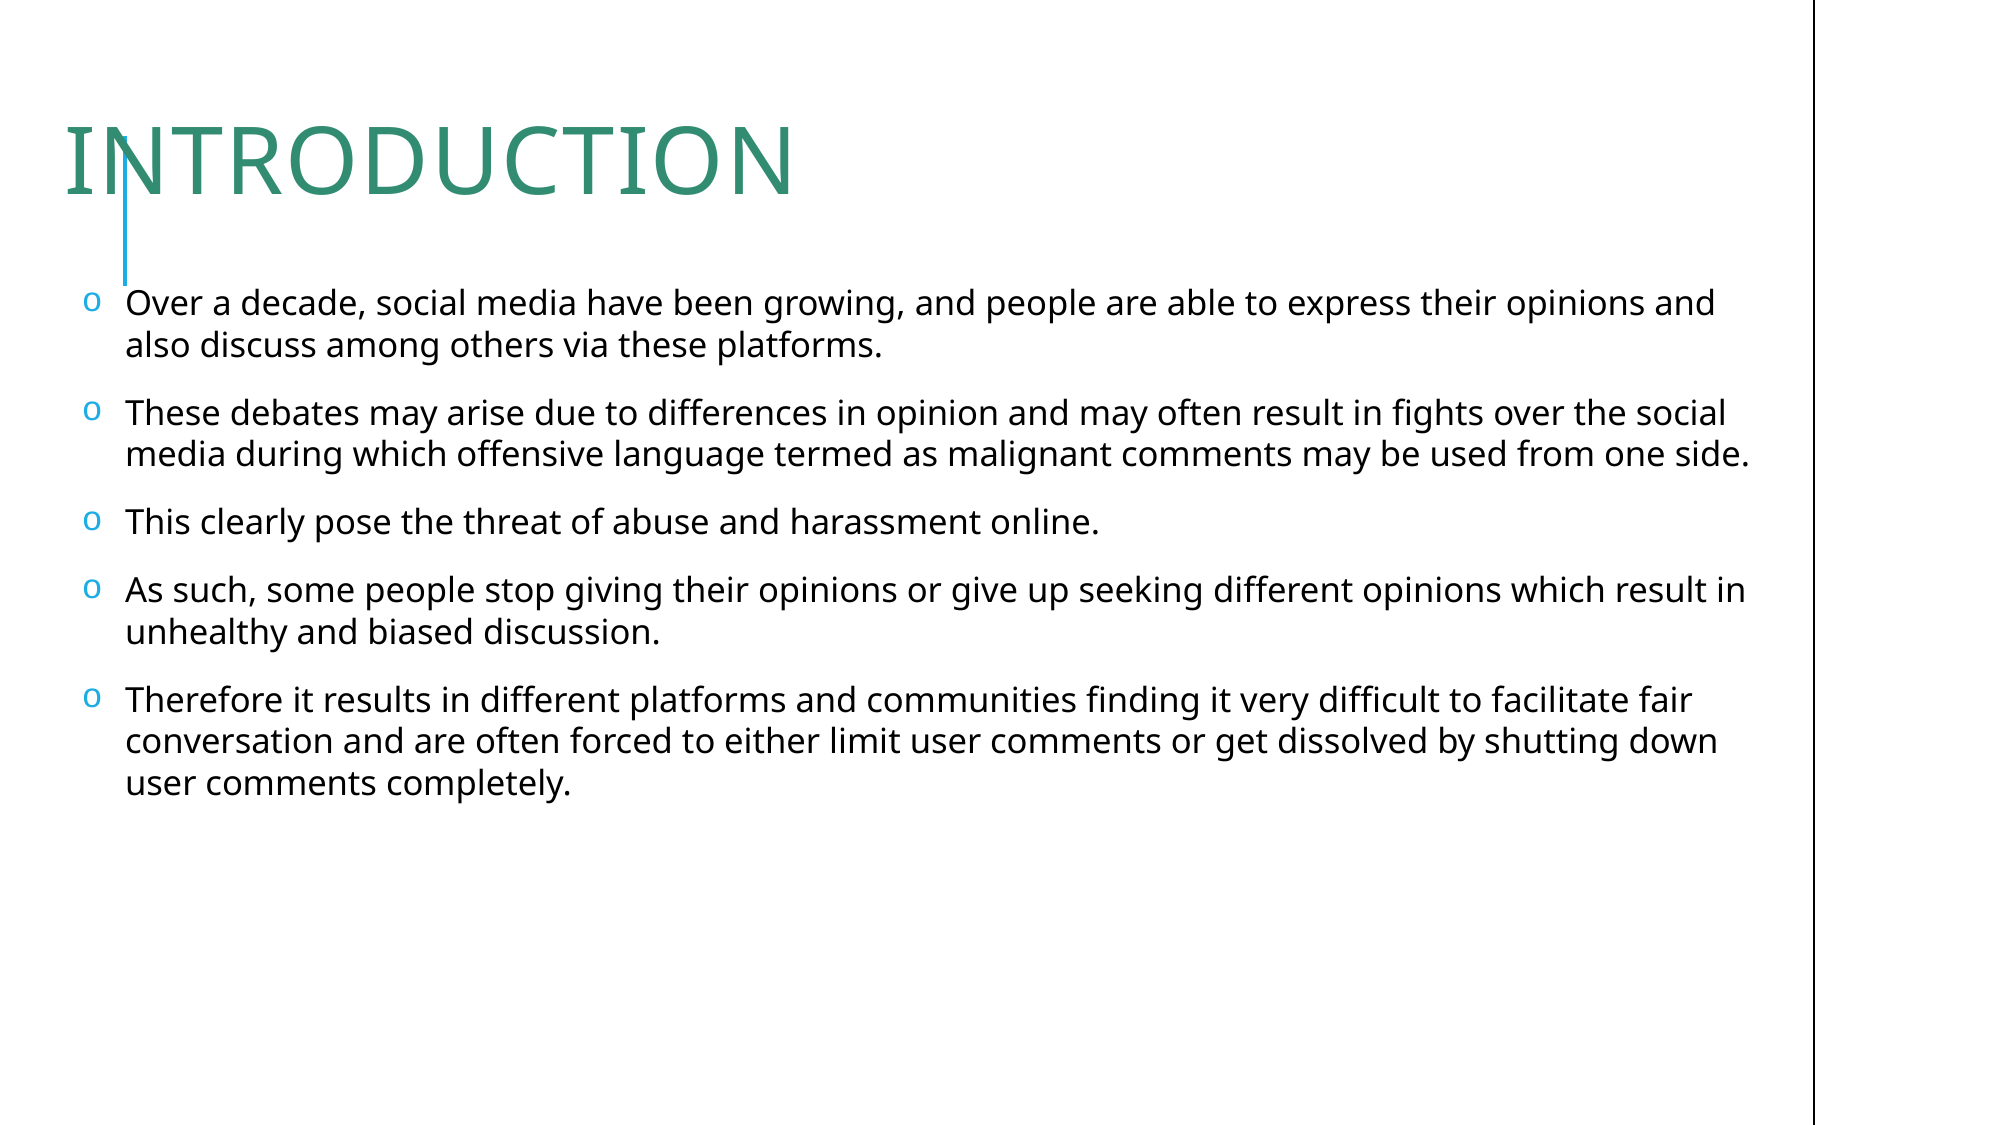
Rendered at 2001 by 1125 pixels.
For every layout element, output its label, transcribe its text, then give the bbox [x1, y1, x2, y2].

title introduction [64, 55, 1724, 221]
list Over a decade, social media have been growing, and people are able to express their opinions and also discuss among others via these platforms. These debates may arise due to differences in opinion and may often result in fights over the social media during which offensive language termed as malignant comments may be used from one side. This clearly pose the threat of abuse and harassment online. As such, some people stop giving their opinions or give up seeking different opinions which result in unhealthy and biased discussion. Therefore it results in different platforms and communities finding it very difficult to facilitate fair conversation and are often forced to either limit user comments or get dissolved by shutting down user comments completely. [81, 273, 1766, 842]
